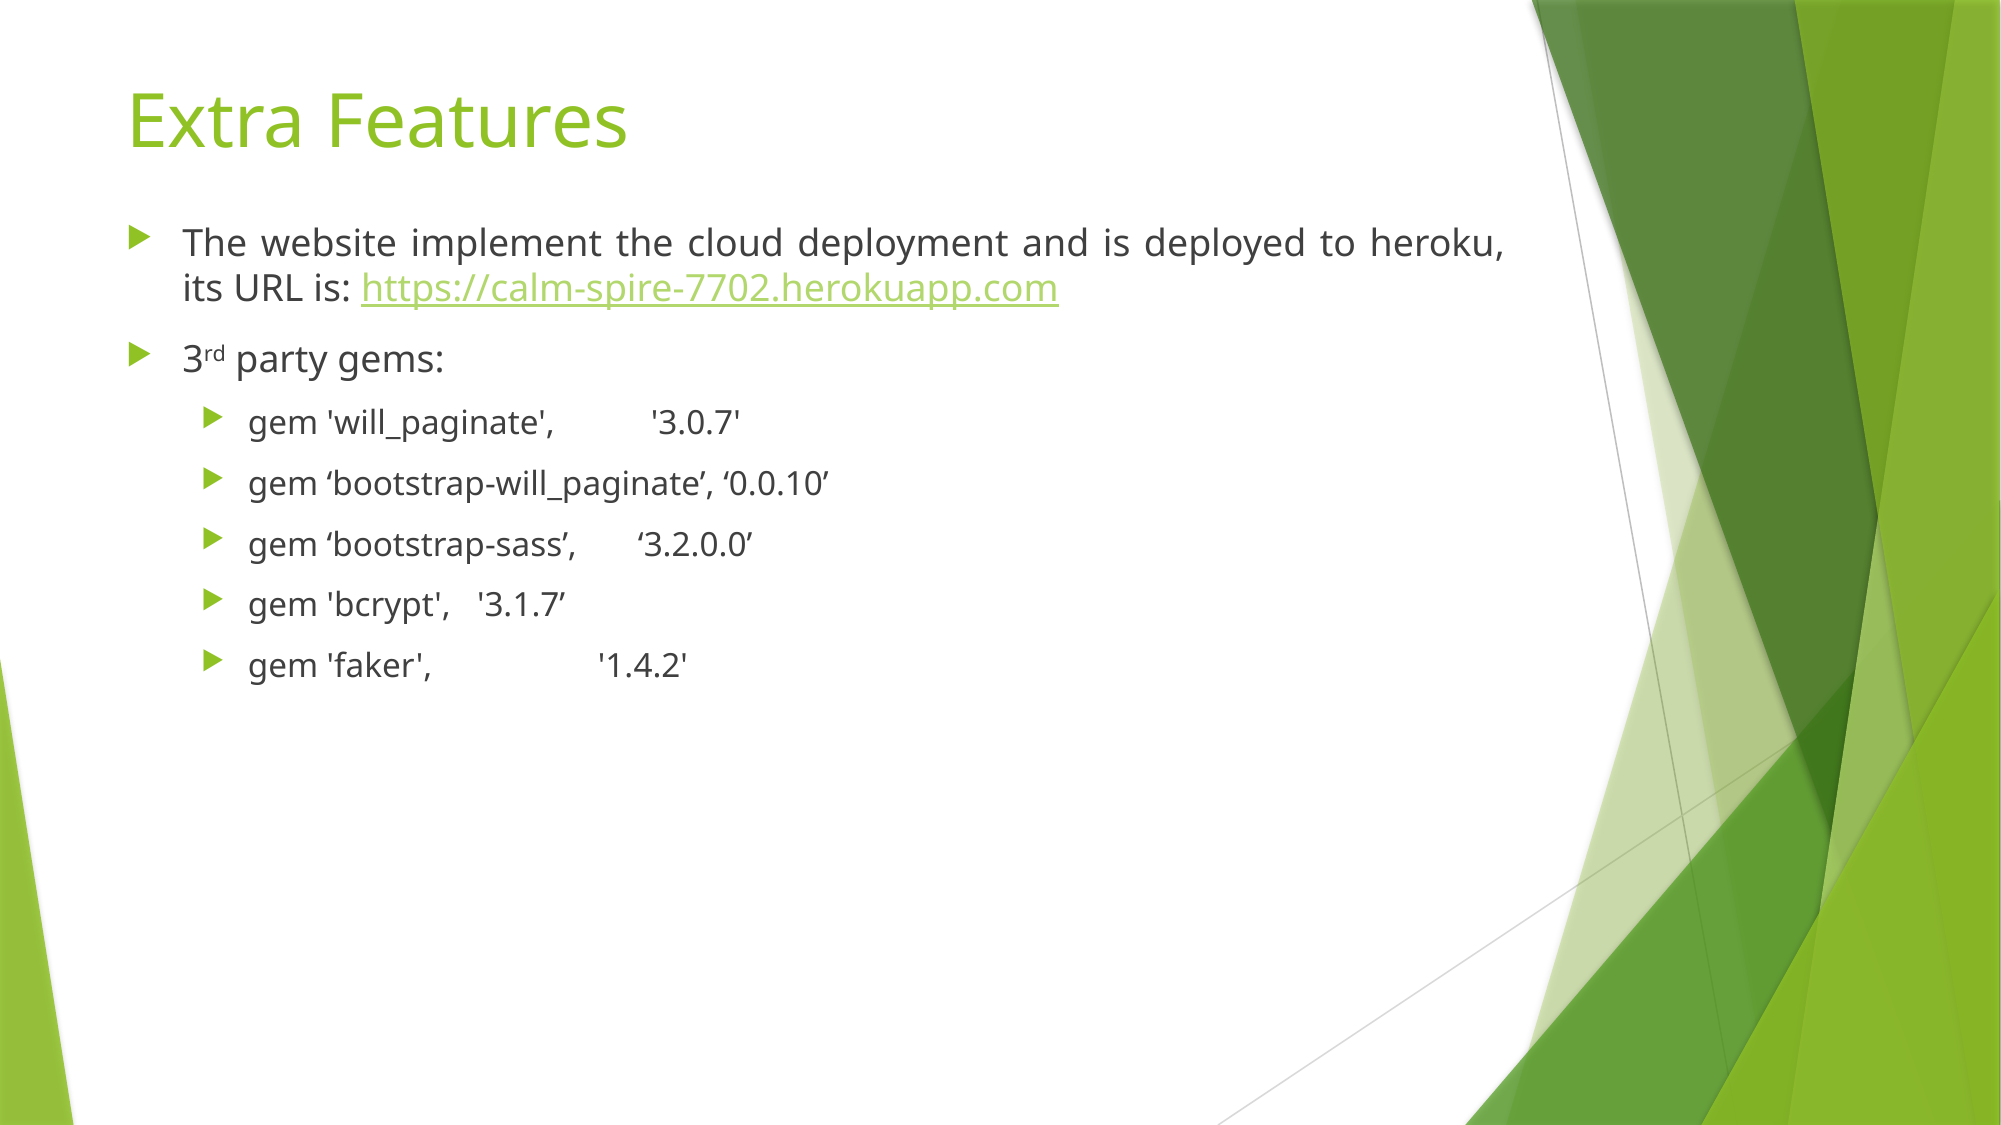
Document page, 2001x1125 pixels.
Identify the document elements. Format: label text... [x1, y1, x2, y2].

title Extra Features [111, 64, 1522, 210]
list The website implement the cloud deployment and is deployed to heroku, its URL is: https://calm-spire-7702.herokuapp.com 3rd party gems: gem 'will_paginate', '3.0.7' gem ‘bootstrap-will_paginate’, ‘0.0.10’ gem ‘bootstrap-sass’, ‘3.2.0.0’ gem 'bcrypt', '3.1.7’ gem 'faker', '1.4.2' [111, 210, 1522, 992]
